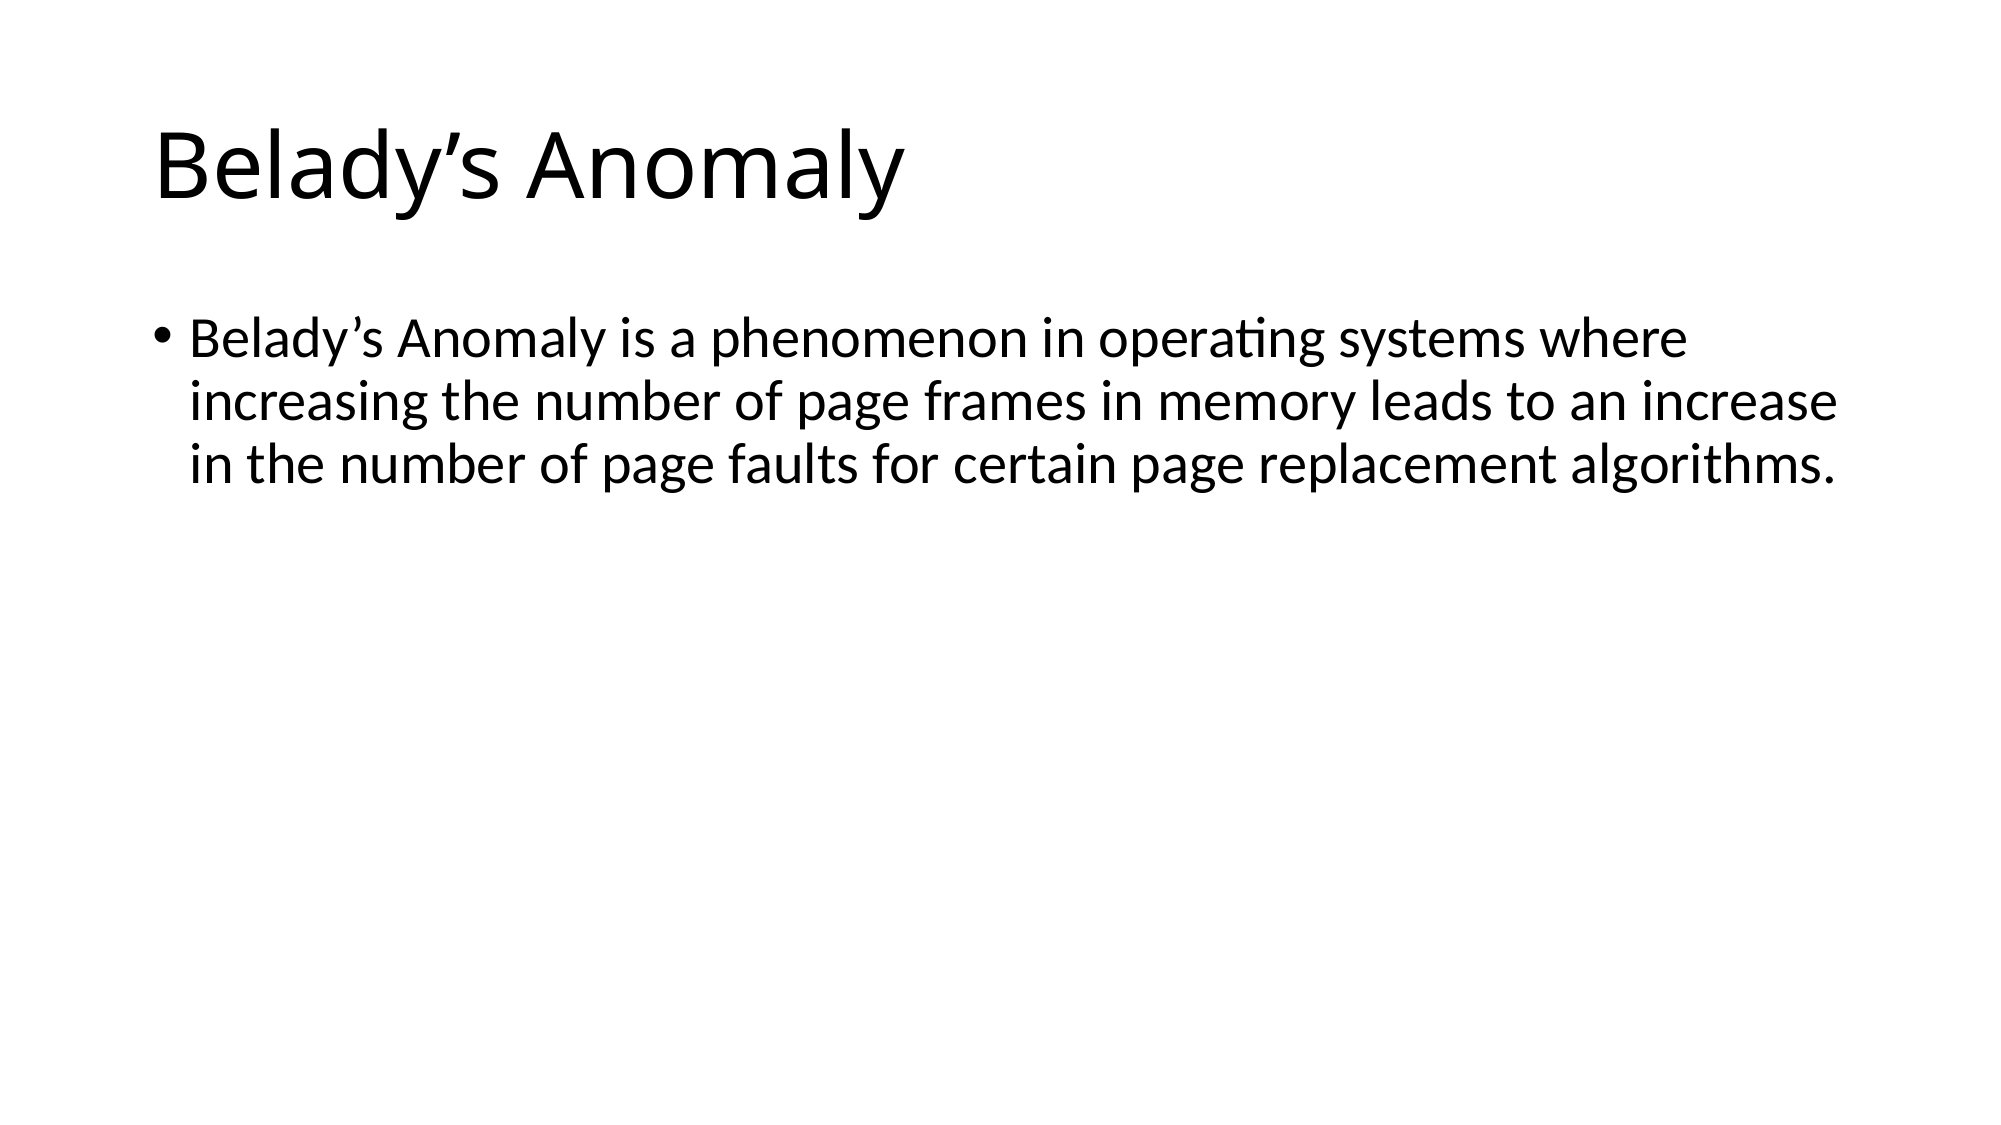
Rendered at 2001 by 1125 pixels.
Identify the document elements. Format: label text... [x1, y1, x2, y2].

title Belady’s Anomaly [137, 59, 1863, 278]
list Belady’s Anomaly is a phenomenon in operating systems where increasing the number of page frames in memory leads to an increase in the number of page faults for certain page replacement algorithms. [137, 299, 1863, 1014]
